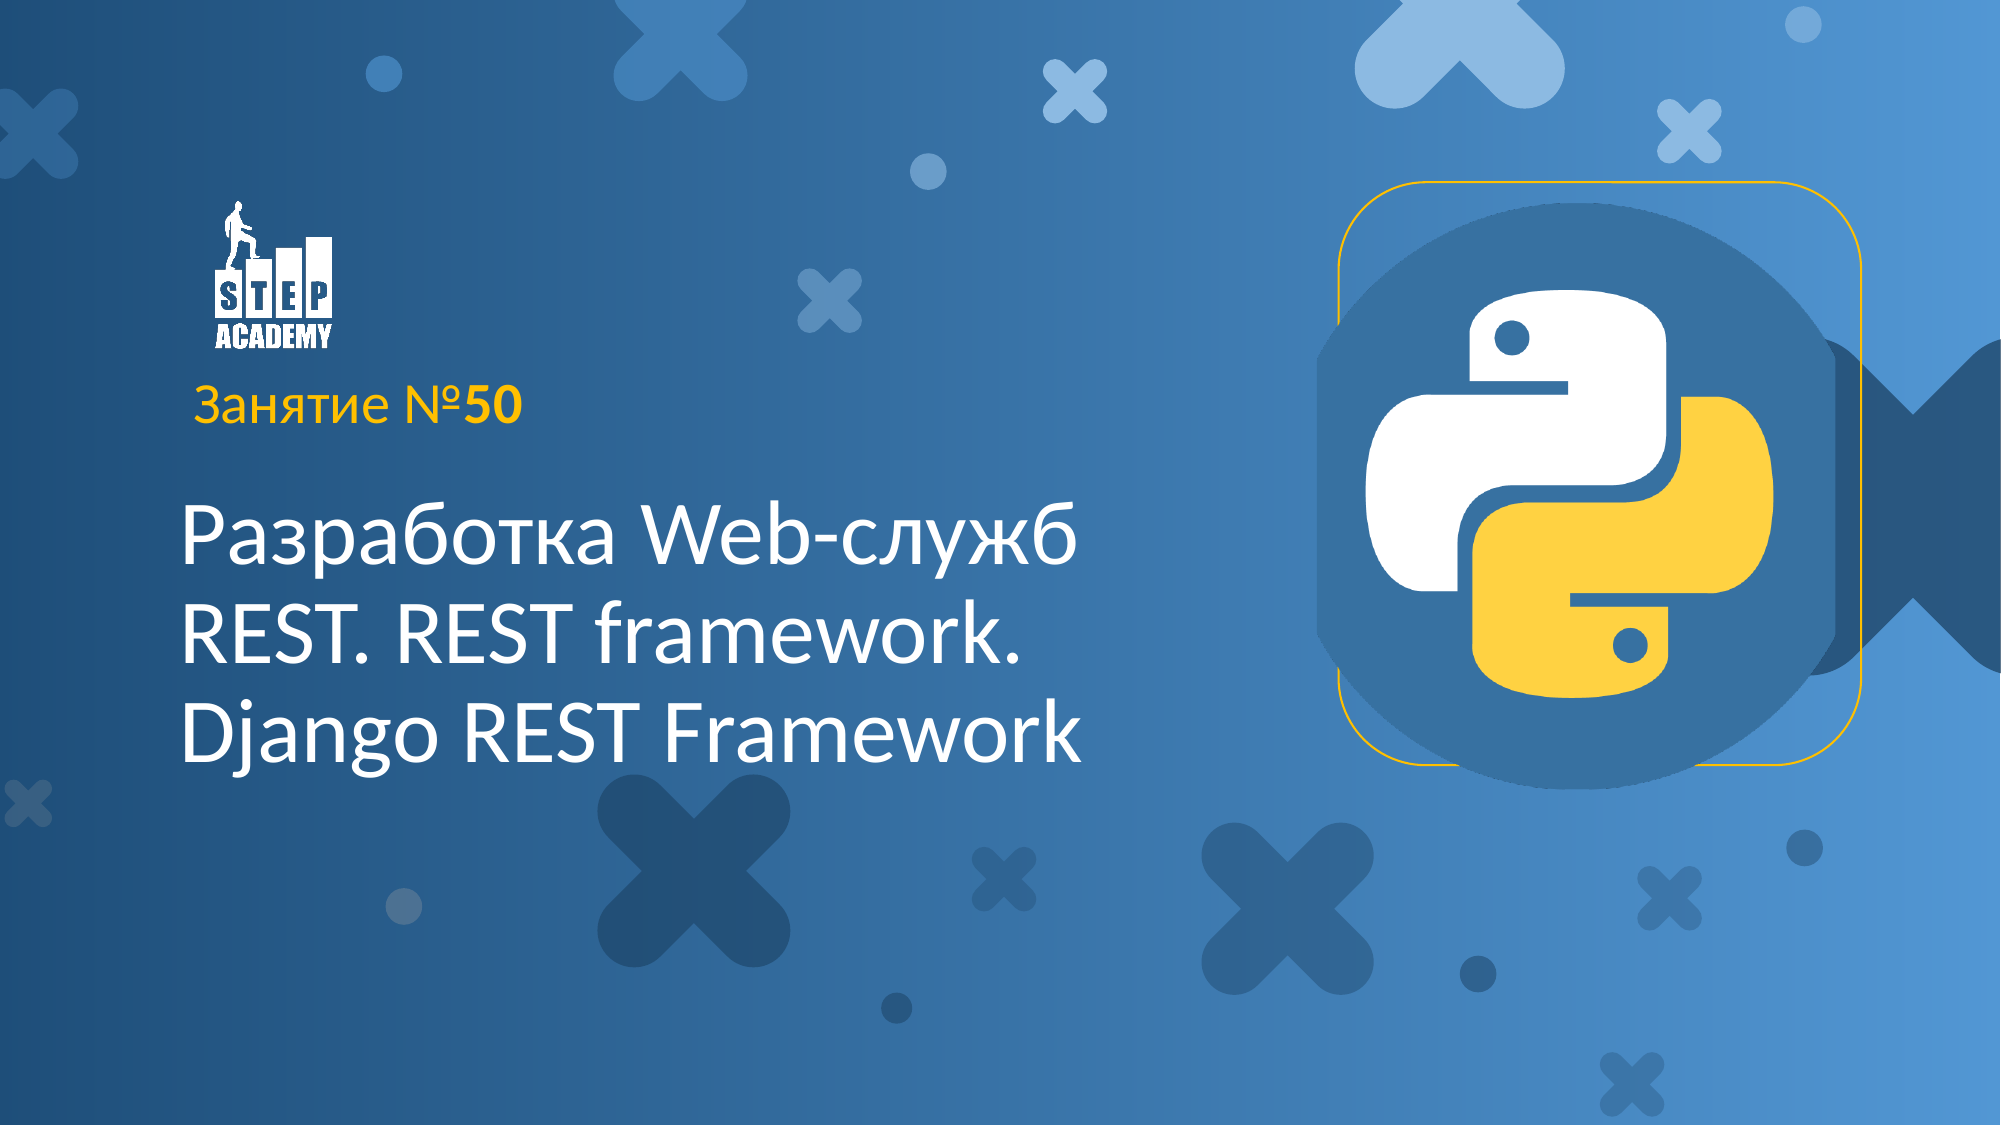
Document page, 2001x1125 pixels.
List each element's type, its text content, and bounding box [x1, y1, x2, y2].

picture [1316, 202, 1836, 790]
picture [215, 201, 332, 349]
list Занятие №50 [178, 365, 1099, 470]
title Разработка Web-служб REST. REST framework. Django REST Framework [164, 533, 1230, 790]
